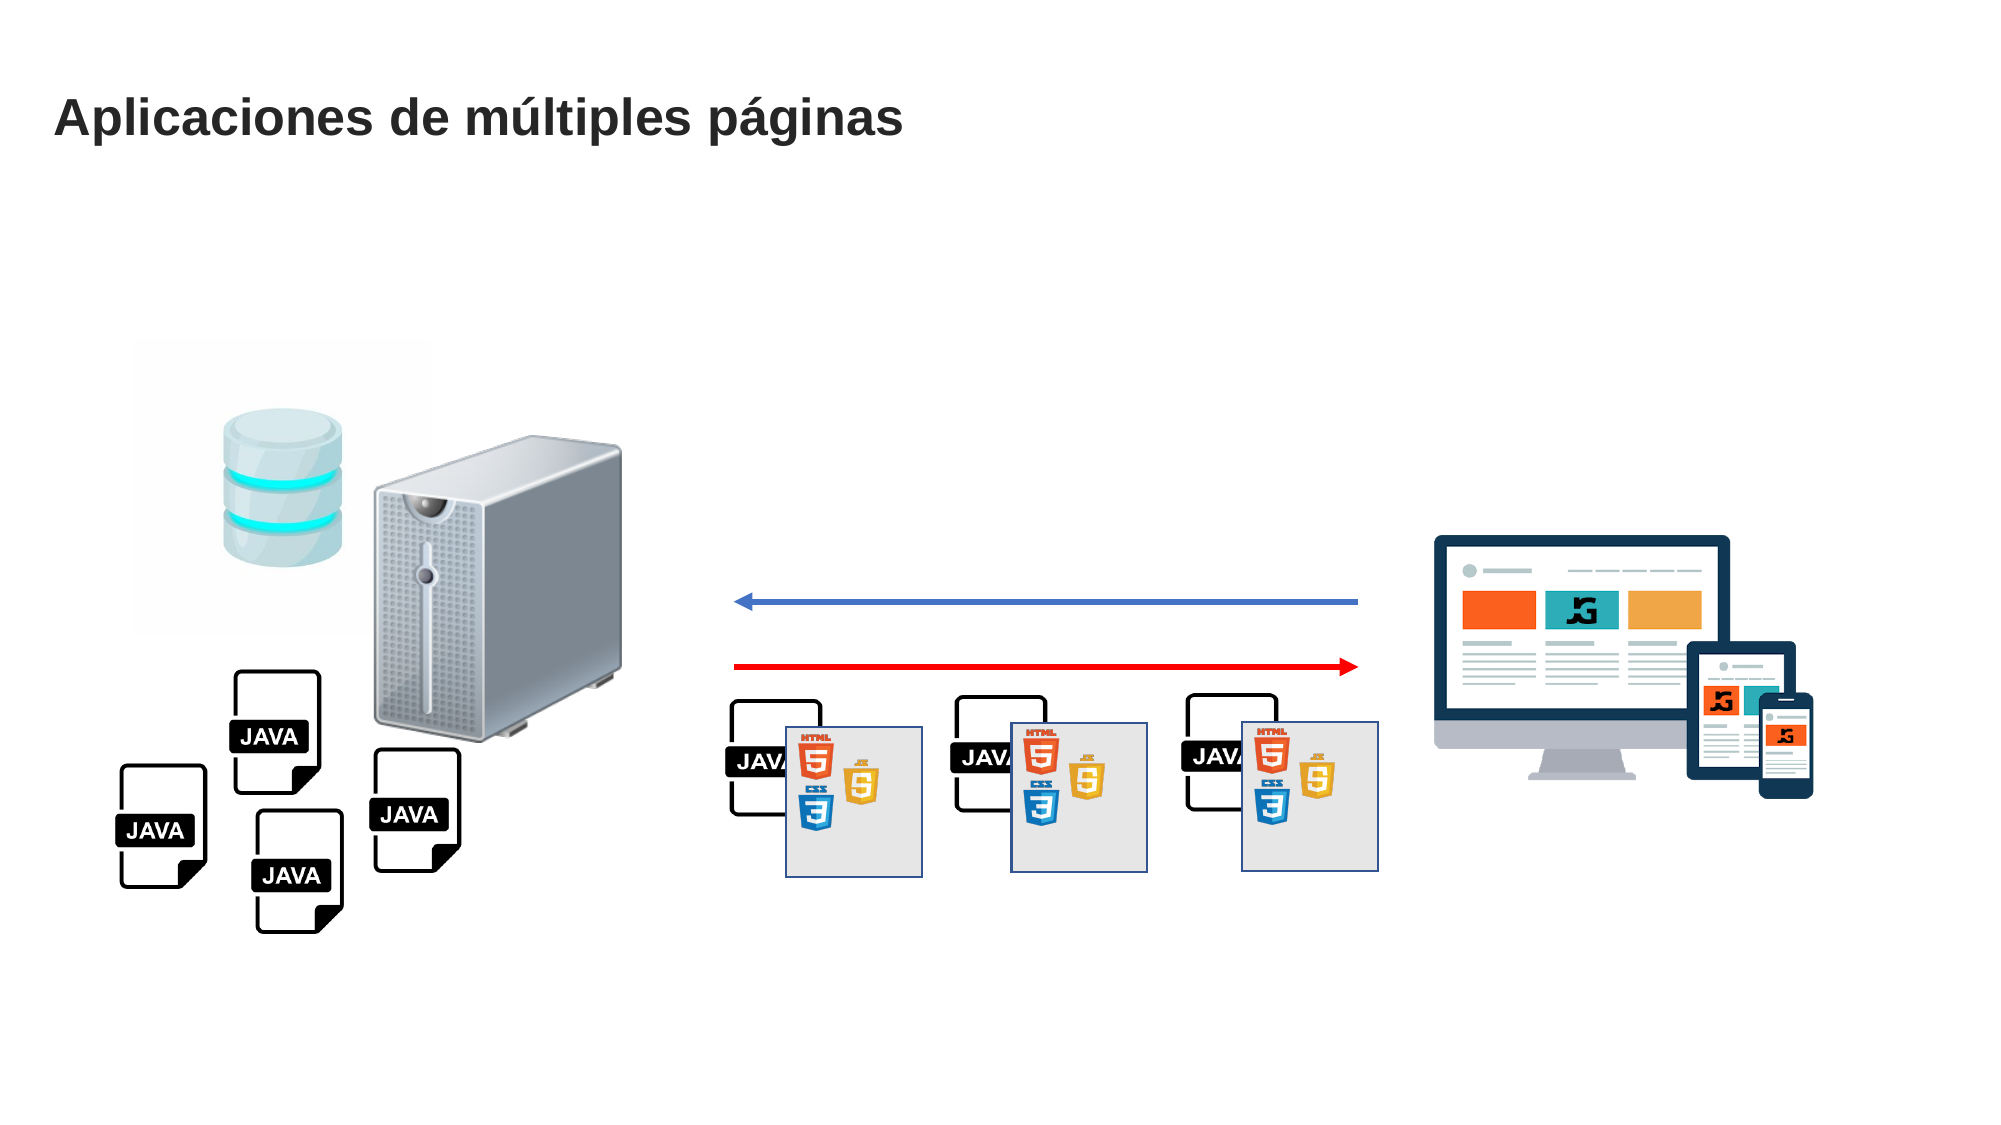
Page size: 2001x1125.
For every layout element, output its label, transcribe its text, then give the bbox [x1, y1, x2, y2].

picture [93, 665, 342, 893]
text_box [703, 695, 922, 877]
picture [134, 339, 658, 938]
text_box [928, 691, 1148, 873]
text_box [1159, 689, 1378, 872]
text_box Aplicaciones de múltiples páginas [39, 75, 997, 153]
picture [1423, 533, 1824, 800]
